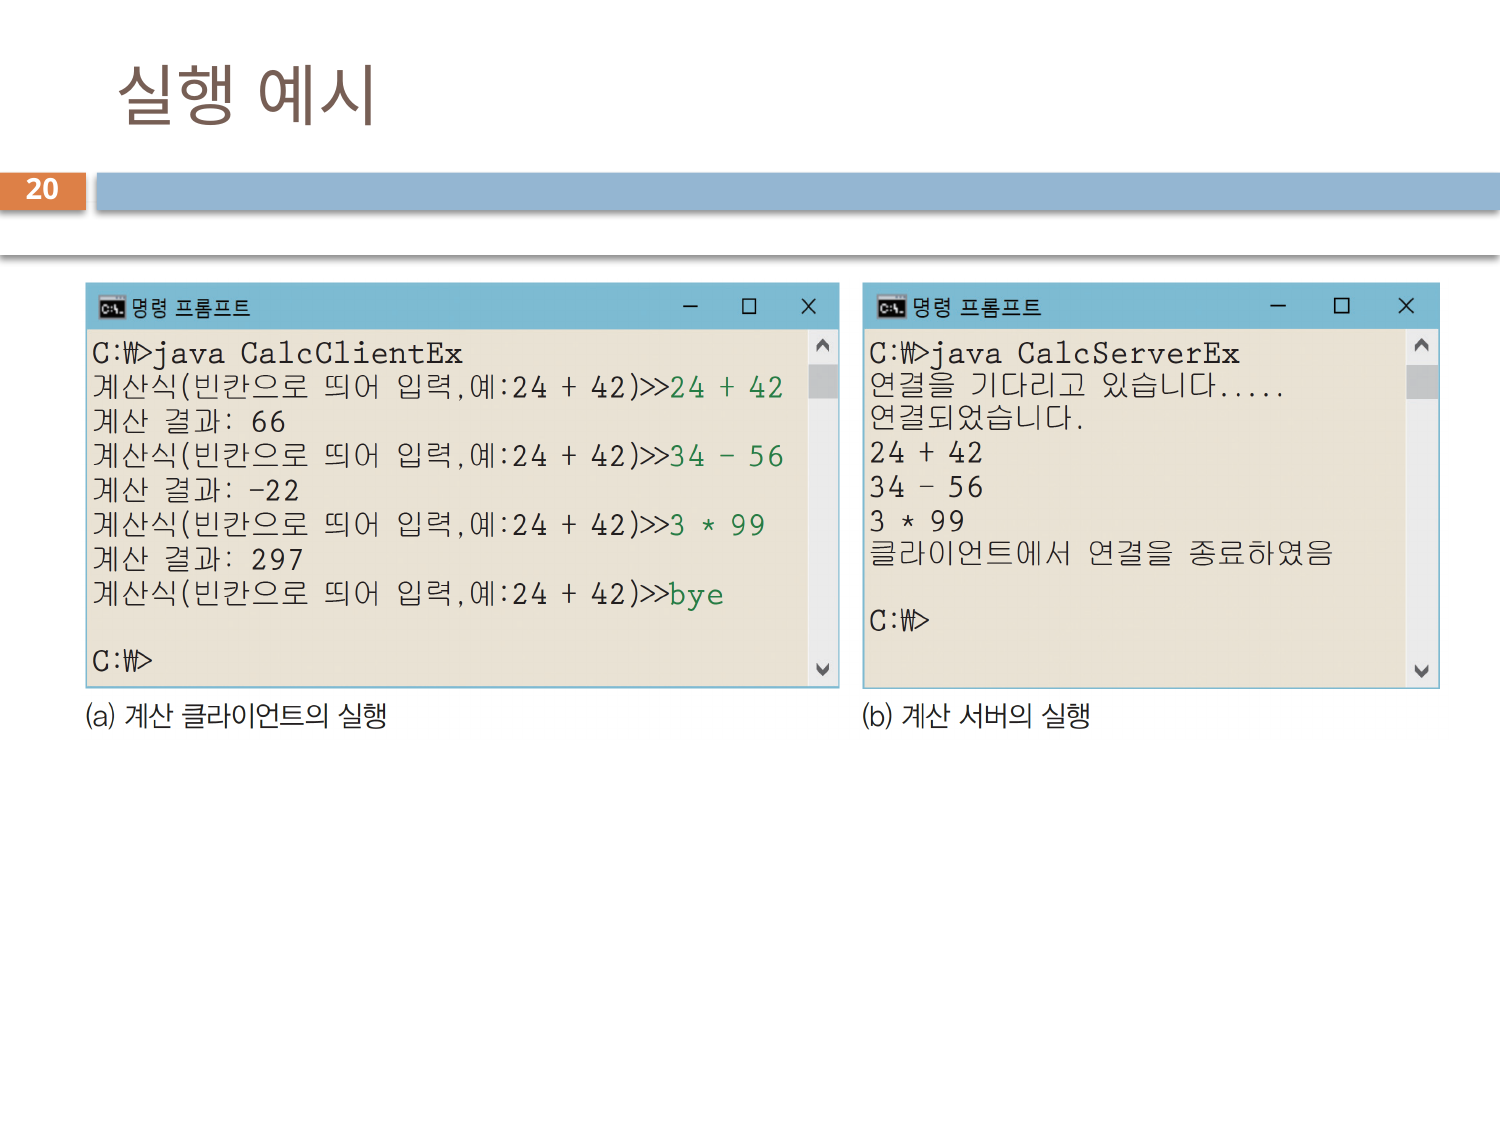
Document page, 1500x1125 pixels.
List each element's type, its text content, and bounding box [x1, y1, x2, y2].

slide_number 20 [0, 170, 87, 211]
picture [81, 278, 1449, 740]
title 실행 예시 [100, 37, 1438, 149]
